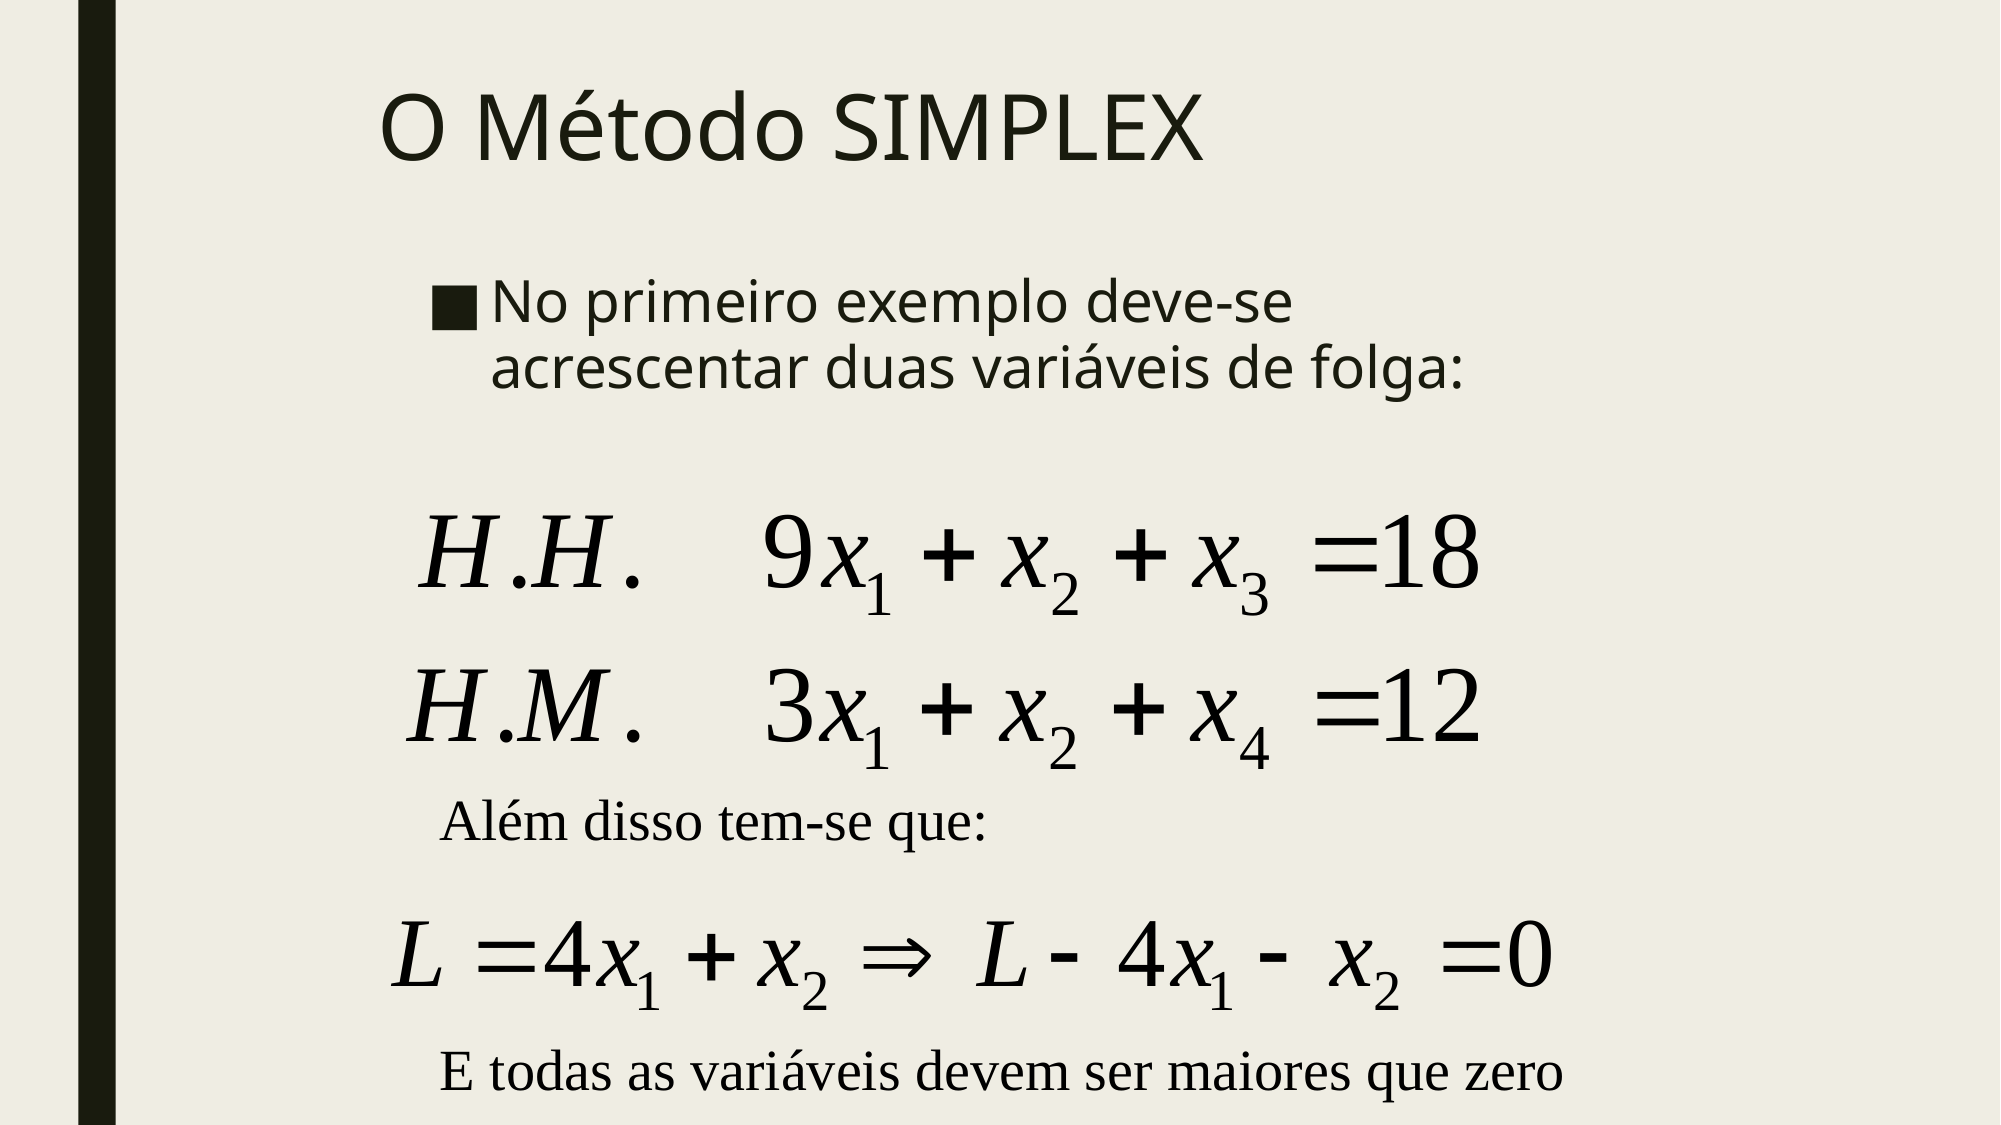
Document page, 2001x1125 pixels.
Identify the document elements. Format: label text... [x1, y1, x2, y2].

text_box E todas as variáveis devem ser maiores que zero [424, 1025, 1750, 1100]
list No primeiro exemplo deve-se acrescentar duas variáveis de folga: [412, 262, 1550, 413]
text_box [399, 432, 1488, 587]
text_box Além disso tem-se que: [425, 774, 1563, 887]
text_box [387, 587, 1494, 808]
title O Método SIMPLEX [362, 75, 1638, 263]
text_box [374, 887, 1567, 1022]
